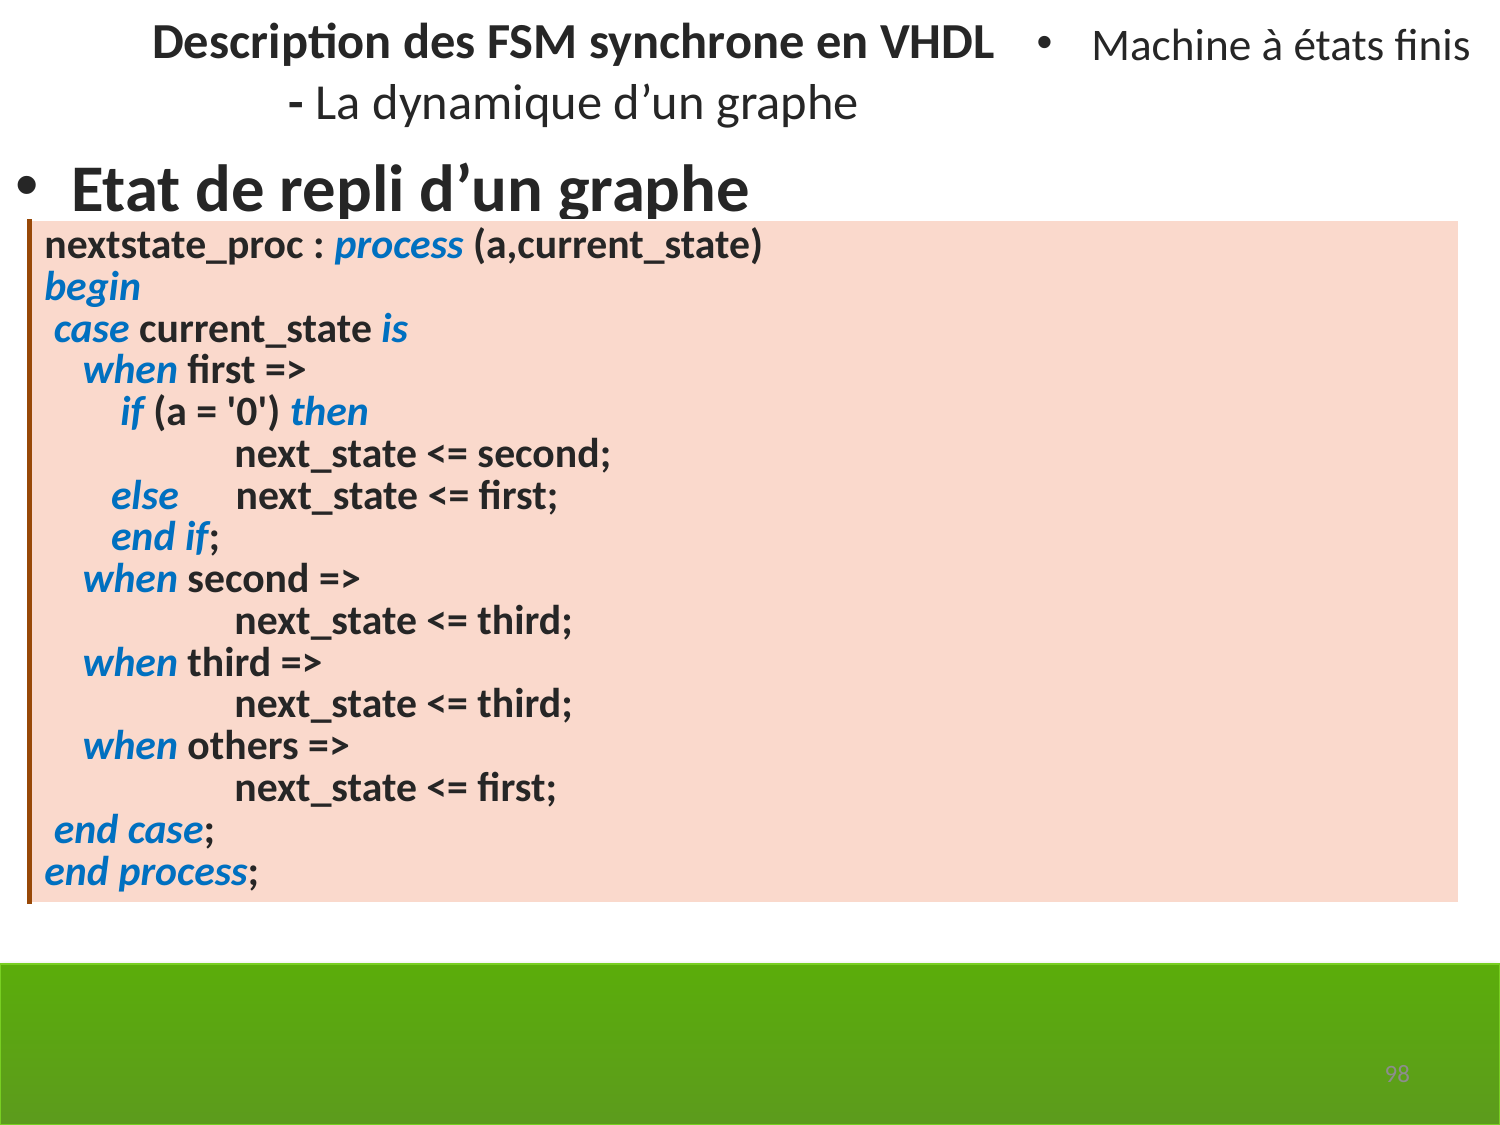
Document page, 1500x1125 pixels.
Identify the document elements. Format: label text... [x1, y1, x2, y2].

list Machine à états finis [1149, 7, 1500, 98]
slide_number 98 [1074, 1042, 1425, 1103]
list Etat de repli d’un graphe [0, 137, 1418, 539]
title Description des FSM synchrone en VHDL - La dynamique d’un graphe [0, 0, 1149, 138]
table_header nextstate_proc : process (a,current_state) begin case current_state is when first => if (a = '0') then next_state <= second; else next_state <= first; end if; when second => next_state <= third; when third => next_state <= third; when others => next_state <= first; end case; end process; [32, 221, 1458, 902]
